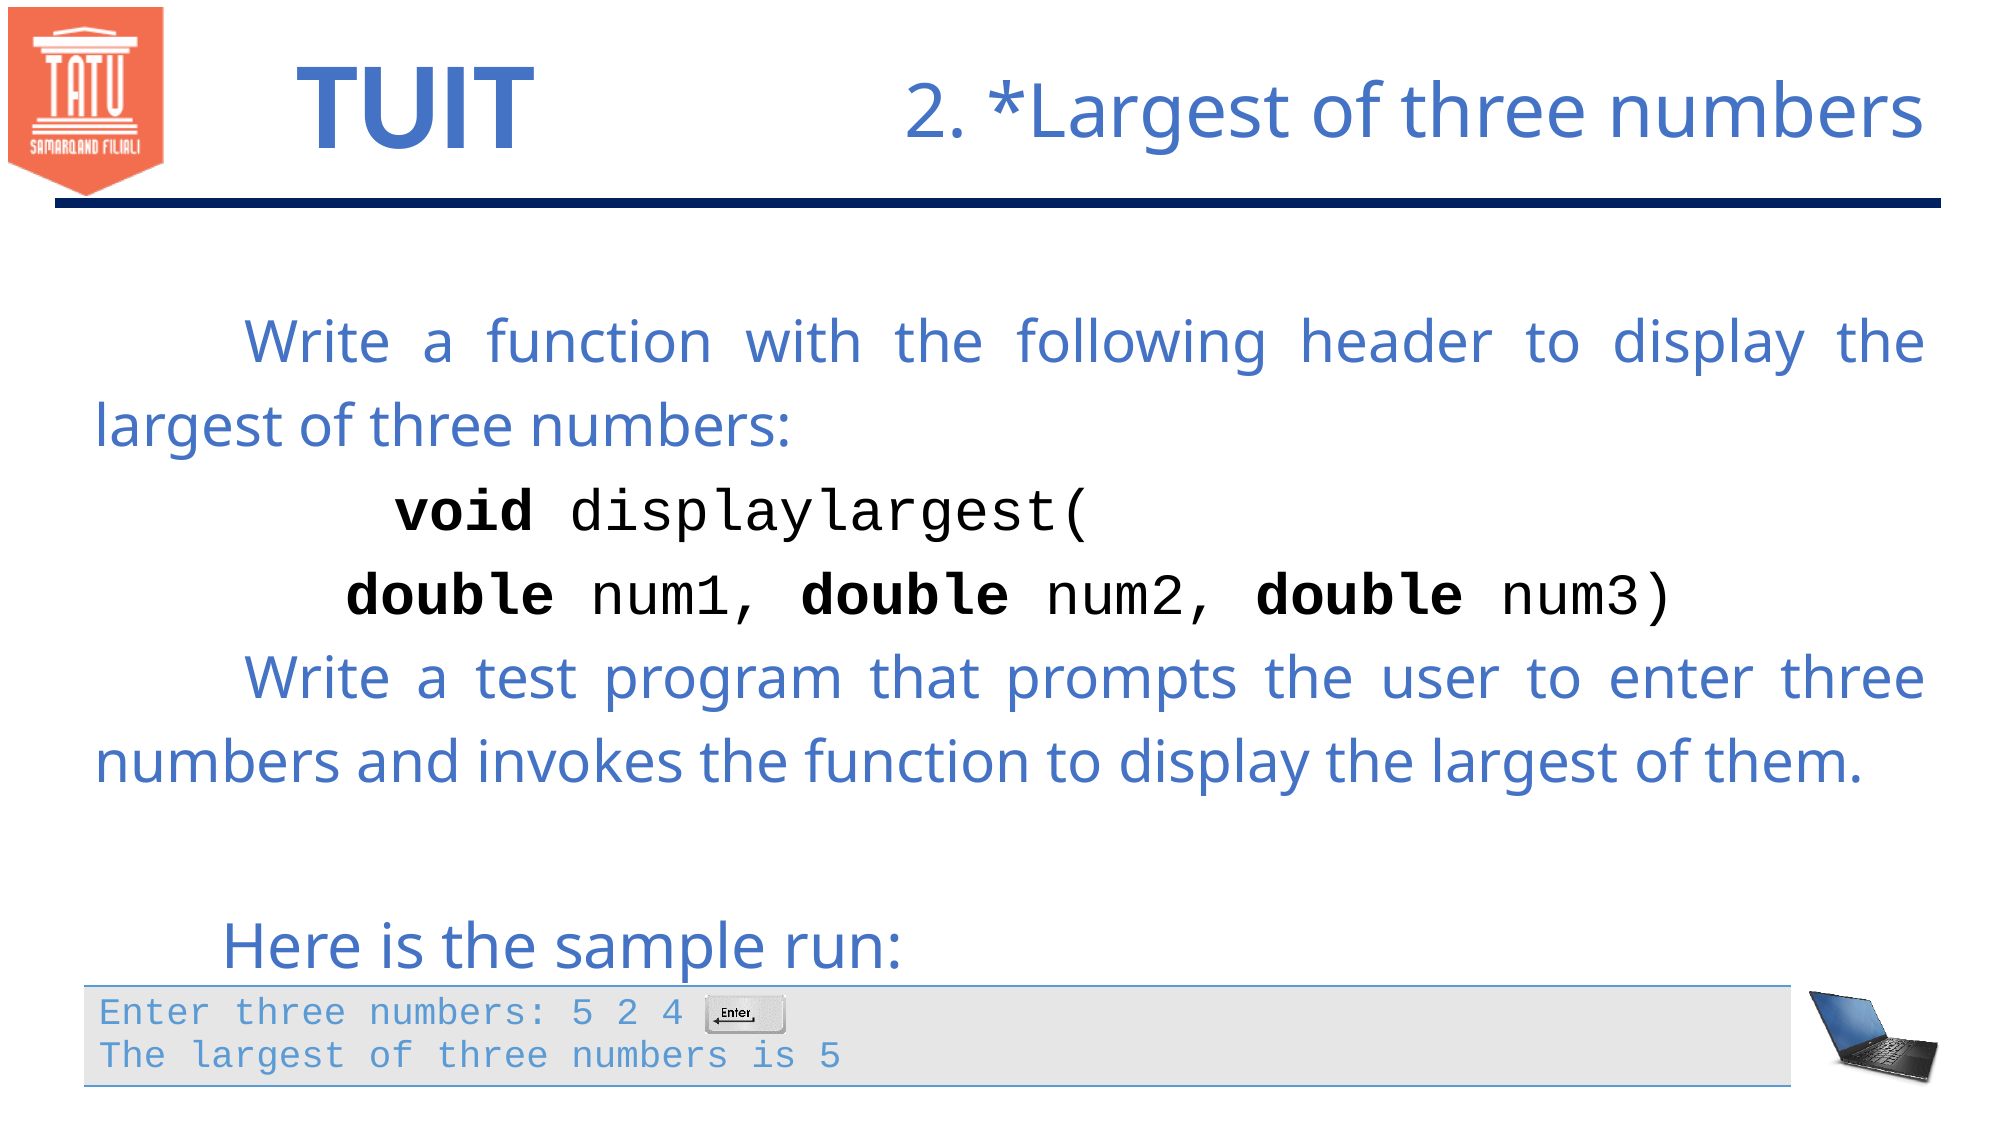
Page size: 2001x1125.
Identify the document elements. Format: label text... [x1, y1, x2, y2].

text_box Here is the sample run: [56, 883, 1944, 982]
table_header Enter three numbers: 5 2 4 The largest of three numbers is 5 [84, 987, 1791, 1085]
picture [8, 7, 164, 196]
text_box [79, 282, 1967, 1125]
text_box 2. *Largest of three numbers [866, 48, 1942, 162]
picture [1803, 985, 1944, 1091]
picture [705, 995, 786, 1035]
text_box TUIT [281, 39, 571, 162]
